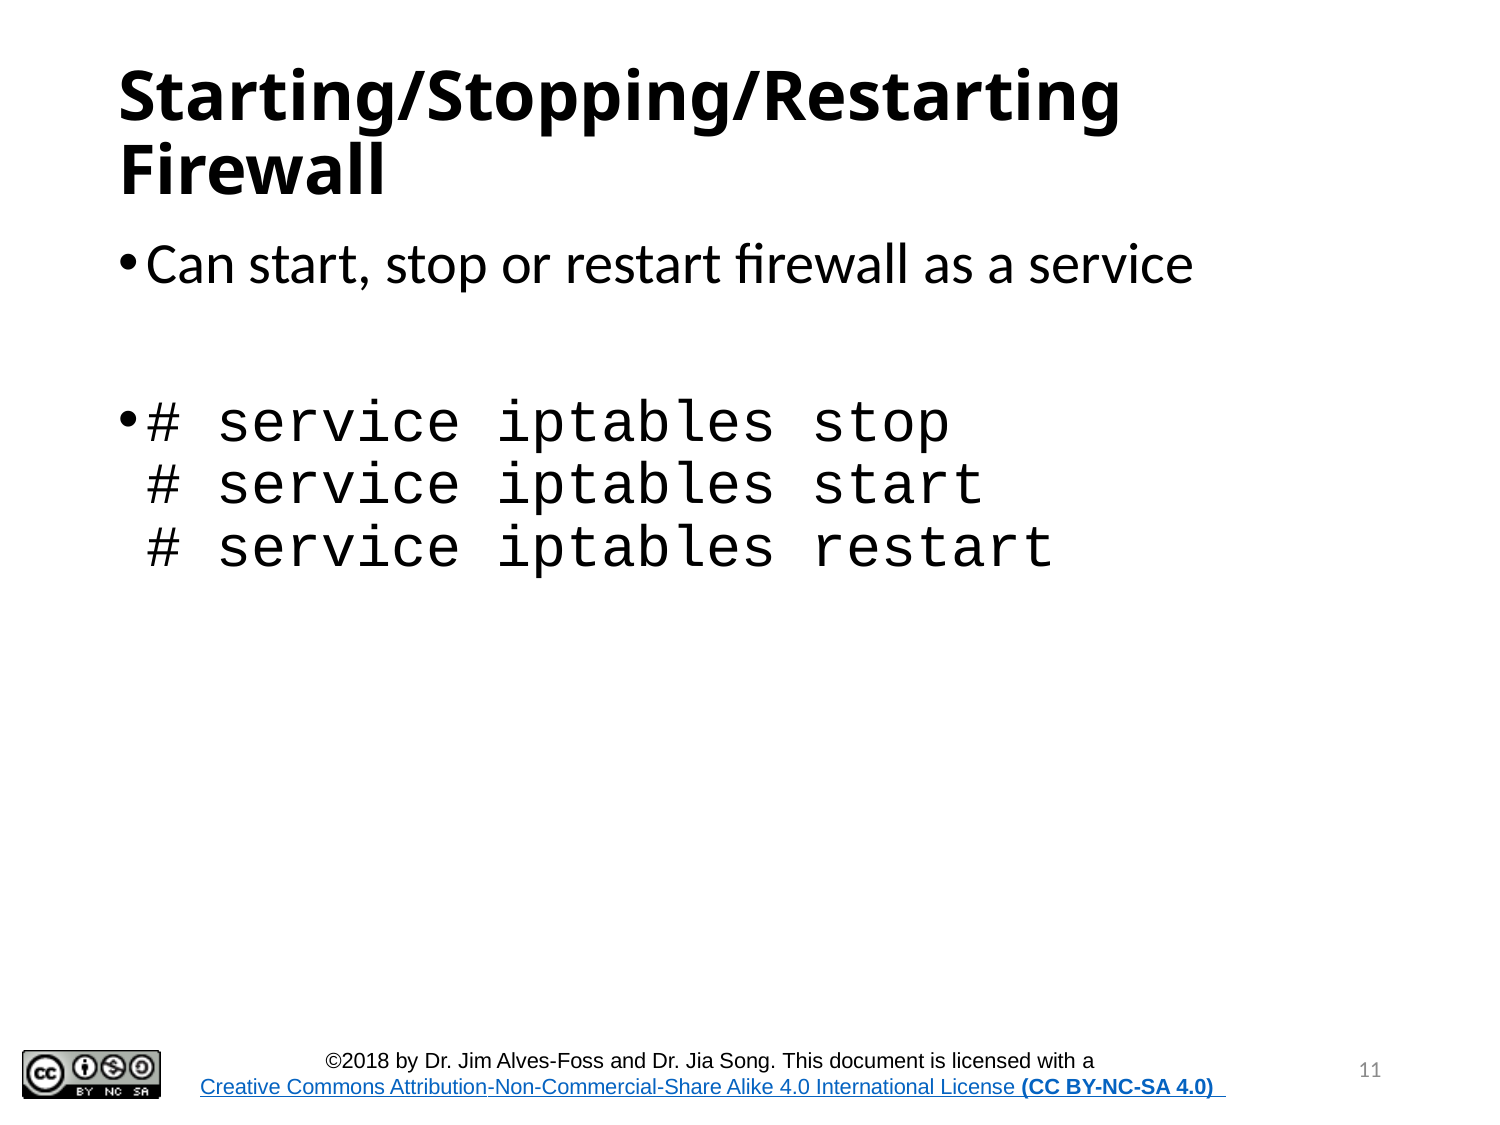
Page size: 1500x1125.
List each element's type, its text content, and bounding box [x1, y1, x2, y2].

title Starting/Stopping/Restarting Firewall [102, 59, 1398, 211]
list Can start, stop or restart firewall as a service # service iptables stop # service iptables start # service iptables restart [102, 225, 1398, 1014]
slide_number 11 [1315, 1038, 1397, 1099]
picture [22, 1050, 161, 1099]
